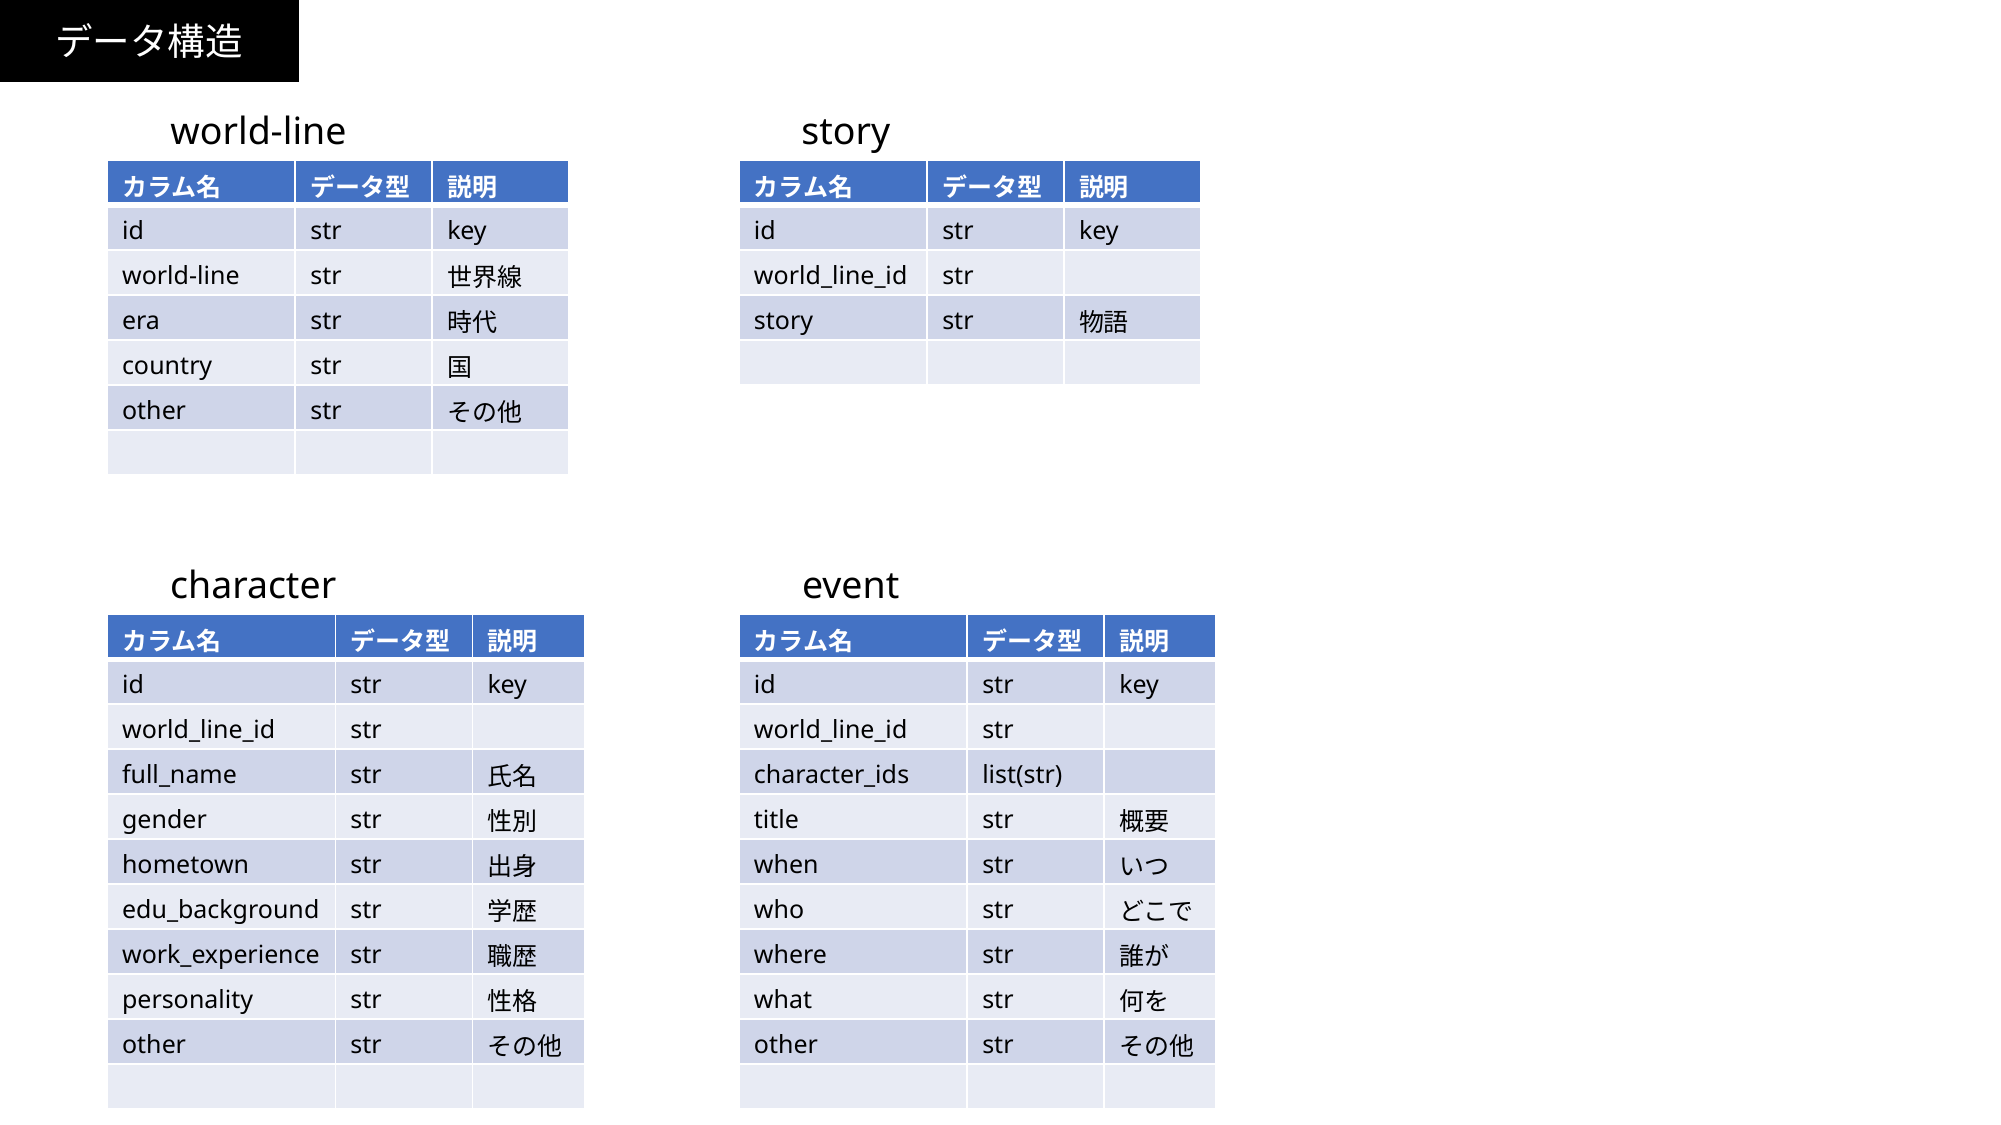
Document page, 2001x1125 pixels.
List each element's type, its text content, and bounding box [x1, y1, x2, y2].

table_cell 概要 [1105, 795, 1215, 838]
table_cell 出身 [473, 840, 584, 883]
table_cell str [336, 705, 472, 748]
table_cell [740, 341, 926, 384]
text_box event [787, 553, 915, 613]
table_cell key [1065, 208, 1200, 249]
table_cell [473, 705, 584, 748]
table_cell 世界線 [433, 251, 568, 294]
table_cell id [108, 208, 294, 249]
table_cell その他 [1105, 1020, 1215, 1063]
table_cell いつ [1105, 840, 1215, 883]
table_header 説明 [1105, 615, 1215, 657]
text_box データ構造 [0, 0, 299, 82]
table_header カラム名 [740, 161, 926, 202]
table_cell other [108, 386, 294, 429]
table_cell その他 [433, 386, 568, 429]
table_cell edu_background [108, 885, 335, 928]
table_cell 職歴 [473, 930, 584, 973]
table_cell str [296, 341, 431, 384]
text_box character [155, 553, 352, 613]
table_cell 氏名 [473, 750, 584, 793]
table_cell str [928, 251, 1063, 294]
table_cell [1065, 341, 1200, 384]
table_cell personality [108, 975, 335, 1018]
table_cell [473, 1065, 584, 1108]
table_cell [108, 431, 294, 474]
table_cell str [968, 662, 1103, 703]
table_cell str [928, 296, 1063, 339]
table_cell list(str) [968, 750, 1103, 793]
text_box world-line [155, 99, 362, 159]
table_header データ型 [296, 161, 431, 202]
table_cell str [968, 975, 1103, 1018]
table_cell [740, 1065, 966, 1108]
table_header カラム名 [108, 161, 294, 202]
table_cell str [968, 885, 1103, 928]
table_cell id [740, 208, 926, 249]
table_cell era [108, 296, 294, 339]
table_cell what [740, 975, 966, 1018]
table_header 説明 [1065, 161, 1200, 202]
table_cell str [968, 1020, 1103, 1063]
table_header 説明 [473, 615, 584, 657]
table_cell [433, 431, 568, 474]
table_cell character_ids [740, 750, 966, 793]
table_cell 誰が [1105, 930, 1215, 973]
table_cell [1065, 251, 1200, 294]
table_cell str [336, 840, 472, 883]
table_cell 物語 [1065, 296, 1200, 339]
table_cell str [296, 251, 431, 294]
table_cell [336, 1065, 472, 1108]
table_cell key [1105, 662, 1215, 703]
table_cell country [108, 341, 294, 384]
table_cell str [296, 208, 431, 249]
table_cell key [433, 208, 568, 249]
table_cell str [336, 750, 472, 793]
table_cell str [336, 930, 472, 973]
table_cell 国 [433, 341, 568, 384]
table_cell world_line_id [740, 251, 926, 294]
table_cell [296, 431, 431, 474]
table_cell [1105, 750, 1215, 793]
table_cell 時代 [433, 296, 568, 339]
table_cell str [928, 208, 1063, 249]
table_cell title [740, 795, 966, 838]
table_cell 何を [1105, 975, 1215, 1018]
table_cell str [968, 705, 1103, 748]
table_cell 学歴 [473, 885, 584, 928]
table_header データ型 [968, 615, 1103, 657]
table_header カラム名 [108, 615, 335, 657]
table_cell who [740, 885, 966, 928]
table_cell どこで [1105, 885, 1215, 928]
table_header データ型 [928, 161, 1063, 202]
table_cell str [336, 885, 472, 928]
table_cell full_name [108, 750, 335, 793]
table_cell str [336, 662, 472, 703]
table_cell str [296, 296, 431, 339]
text_box story [786, 99, 906, 159]
table_cell str [336, 1020, 472, 1063]
table_cell str [336, 795, 472, 838]
table_cell world_line_id [108, 705, 335, 748]
table_cell str [296, 386, 431, 429]
table_cell [1105, 1065, 1215, 1108]
table_cell work_experience [108, 930, 335, 973]
table_cell str [968, 795, 1103, 838]
table_header データ型 [336, 615, 472, 657]
table_cell id [108, 662, 335, 703]
table_cell [1105, 705, 1215, 748]
table_cell 性格 [473, 975, 584, 1018]
table_cell 性別 [473, 795, 584, 838]
table_cell [108, 1065, 335, 1108]
table_cell world_line_id [740, 705, 966, 748]
table_cell その他 [473, 1020, 584, 1063]
table_cell id [740, 662, 966, 703]
table_cell hometown [108, 840, 335, 883]
table_cell other [740, 1020, 966, 1063]
table_cell story [740, 296, 926, 339]
table_header カラム名 [740, 615, 966, 657]
table_cell str [968, 930, 1103, 973]
table_cell [928, 341, 1063, 384]
table_cell str [968, 840, 1103, 883]
table_cell other [108, 1020, 335, 1063]
table_cell str [336, 975, 472, 1018]
table_header 説明 [433, 161, 568, 202]
table_cell where [740, 930, 966, 973]
table_cell [968, 1065, 1103, 1108]
table_cell world-line [108, 251, 294, 294]
table_cell gender [108, 795, 335, 838]
table_cell when [740, 840, 966, 883]
table_cell key [473, 662, 584, 703]
